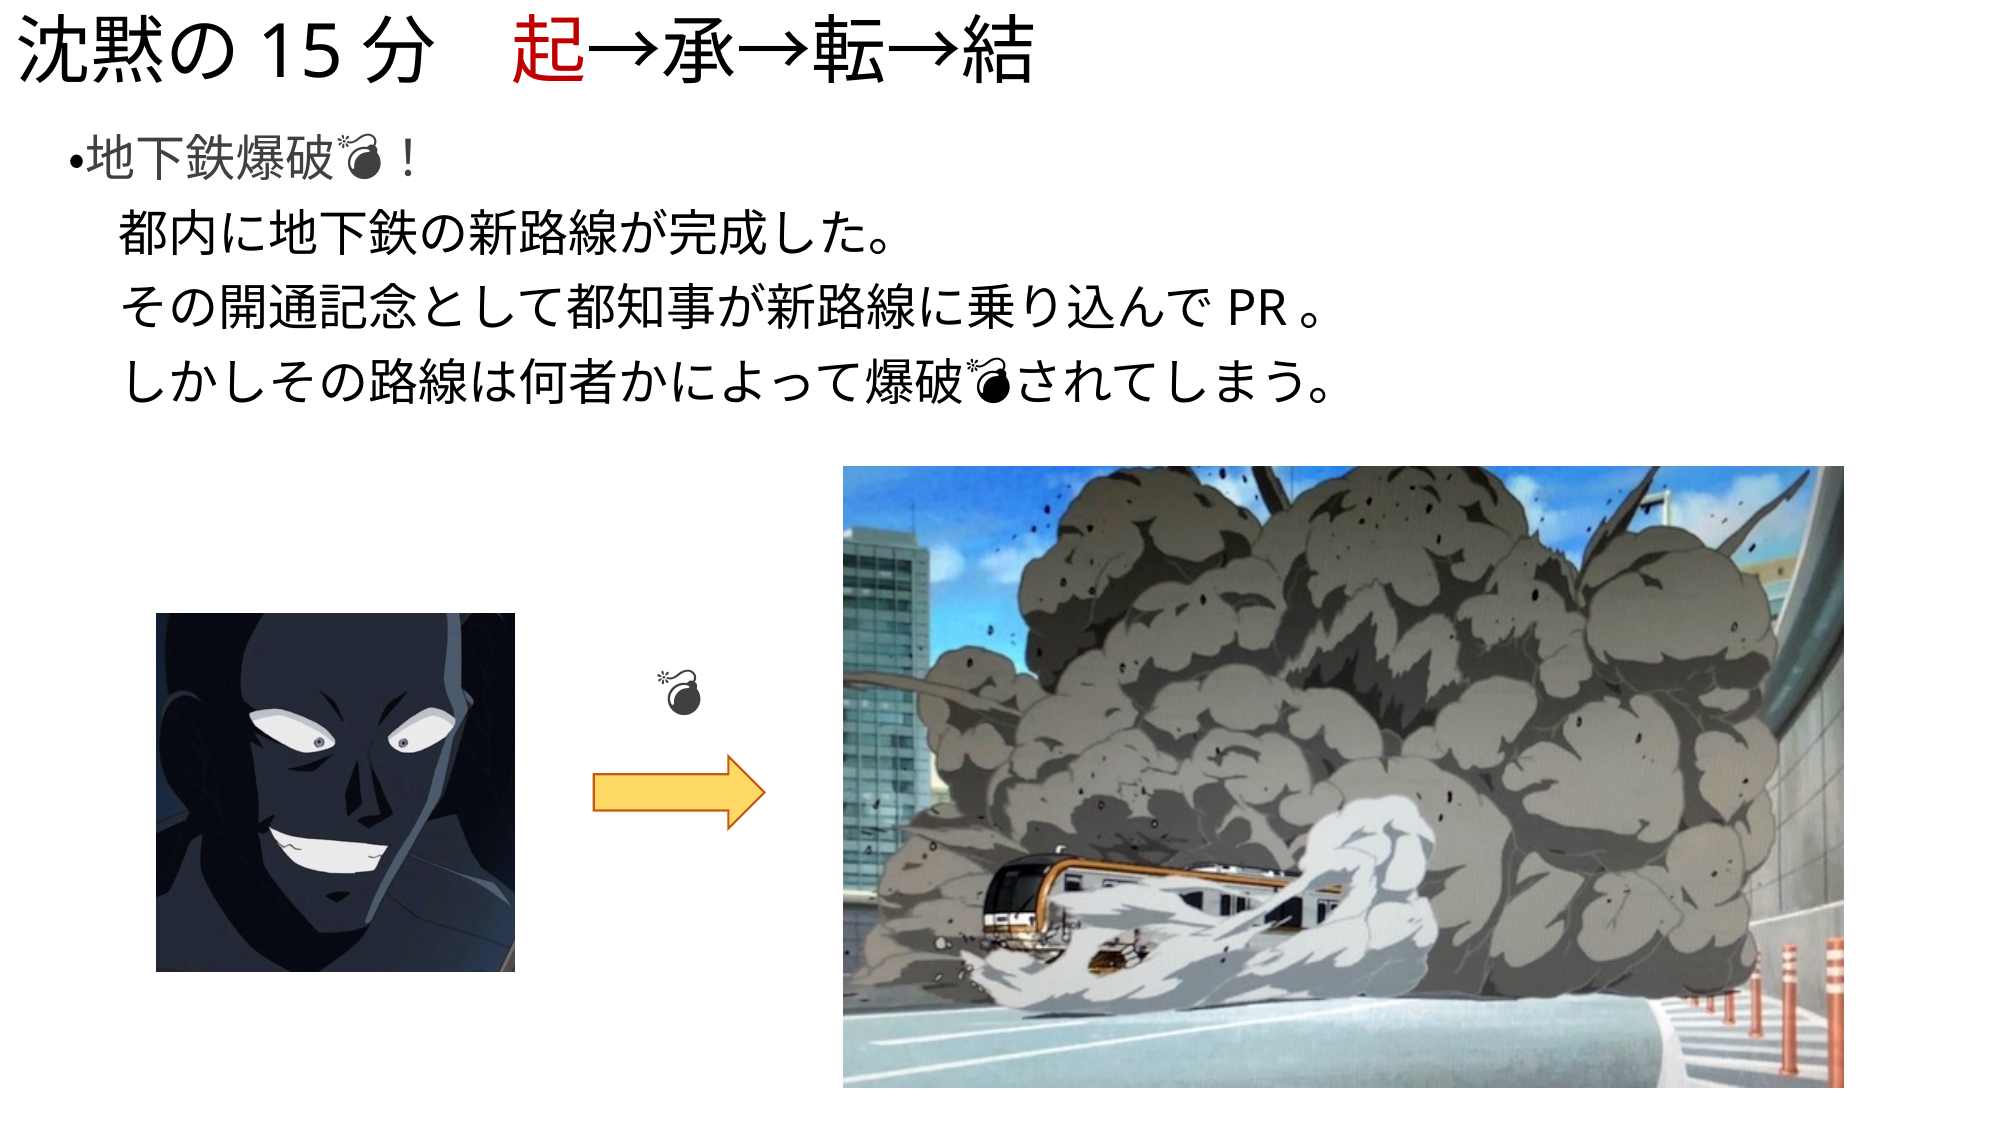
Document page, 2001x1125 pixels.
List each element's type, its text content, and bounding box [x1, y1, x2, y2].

text_box ・地下鉄爆破💣！ 都内に地下鉄の新路線が完成した。 その開通記念として都知事が新路線に乗り込んでPR。 しかしその路線は何者かによって爆破💣されてしまう。 [53, 125, 1947, 1057]
text_box 💣 [574, 661, 784, 757]
picture [843, 466, 1844, 1088]
text_box [592, 757, 766, 832]
title 沈黙の15分 起→承→転→結 [0, 0, 2000, 108]
picture [156, 613, 515, 972]
